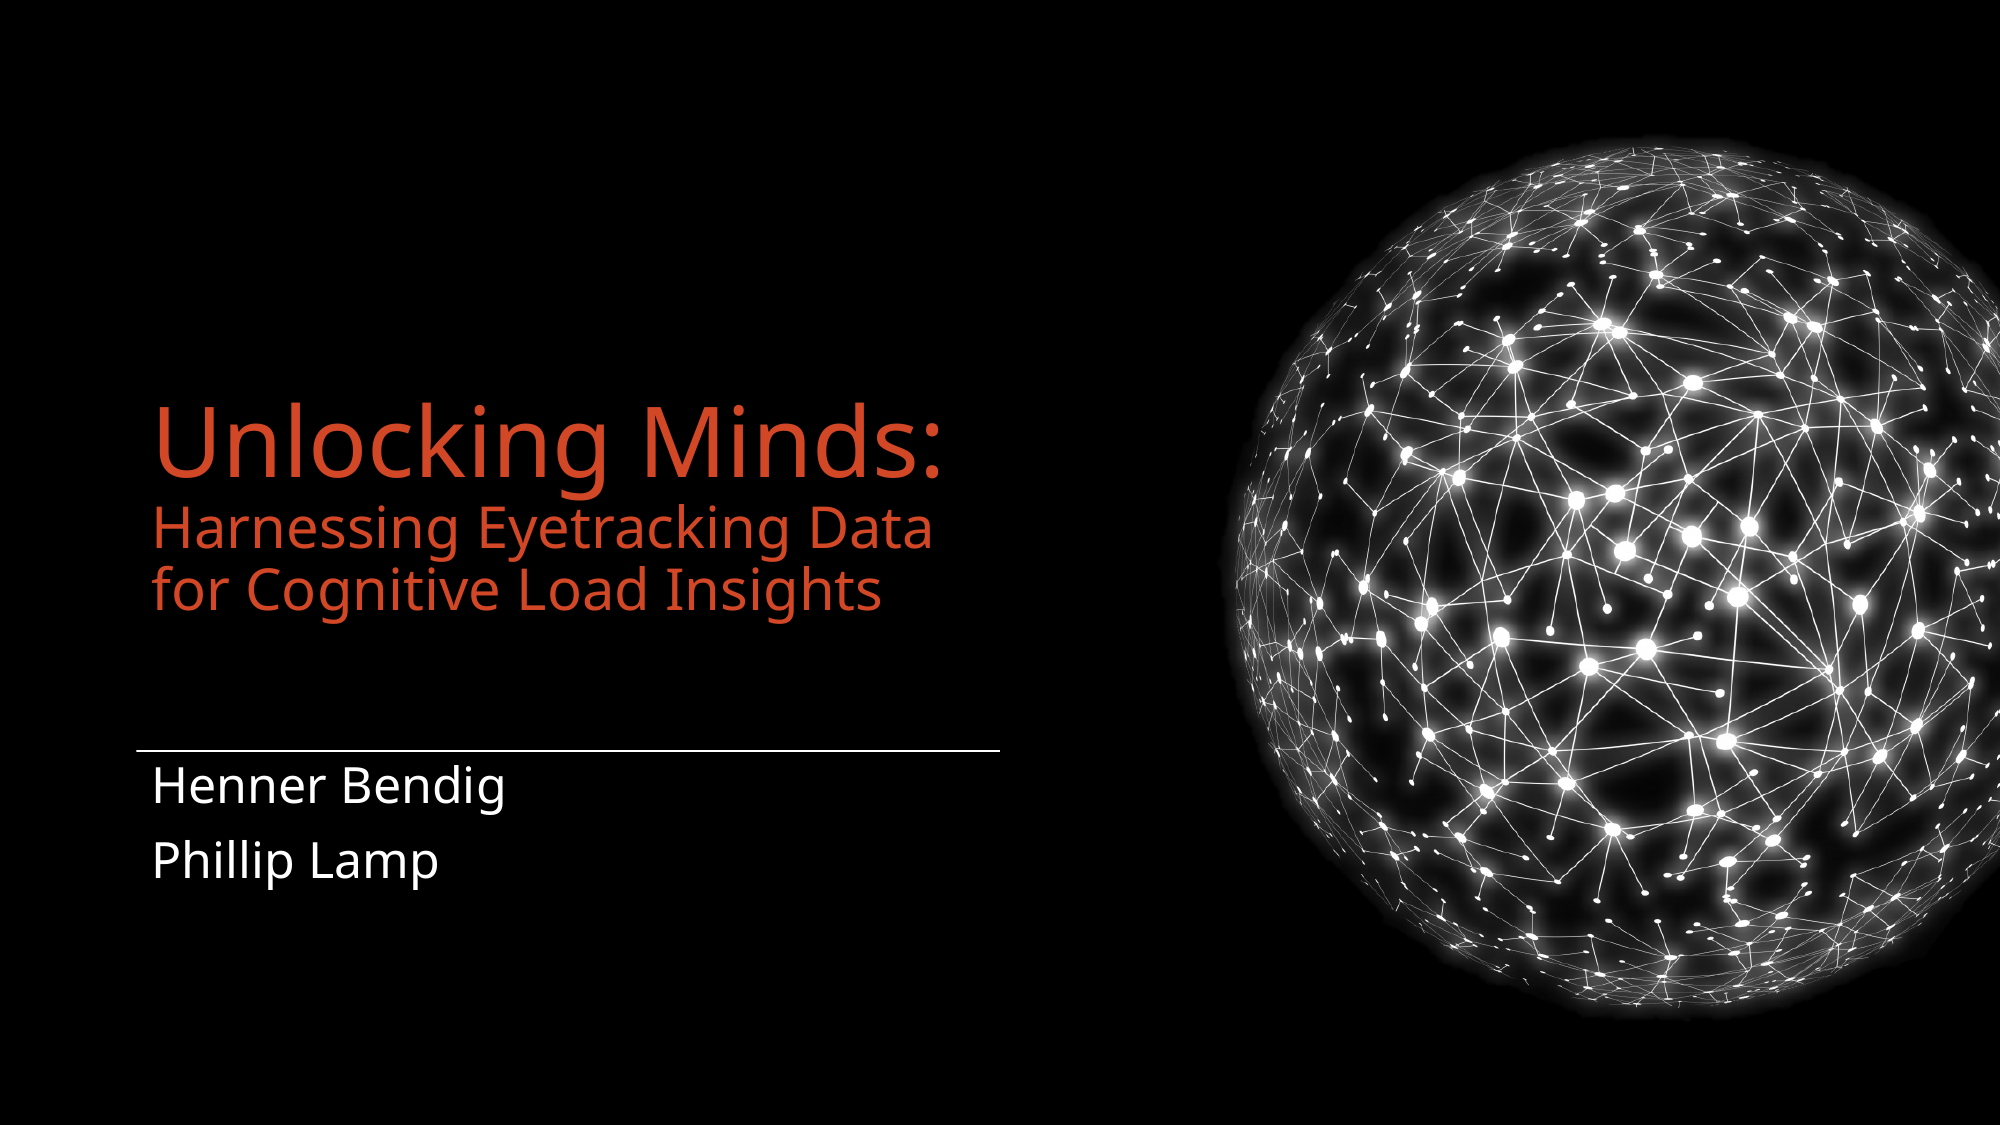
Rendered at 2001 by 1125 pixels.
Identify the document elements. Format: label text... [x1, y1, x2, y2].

list Henner Bendig Phillip Lamp [136, 752, 1000, 999]
picture [801, 0, 2000, 1125]
title Unlocking Minds: Harnessing Eyetracking Data for Cognitive Load Insights [136, 280, 1000, 749]
